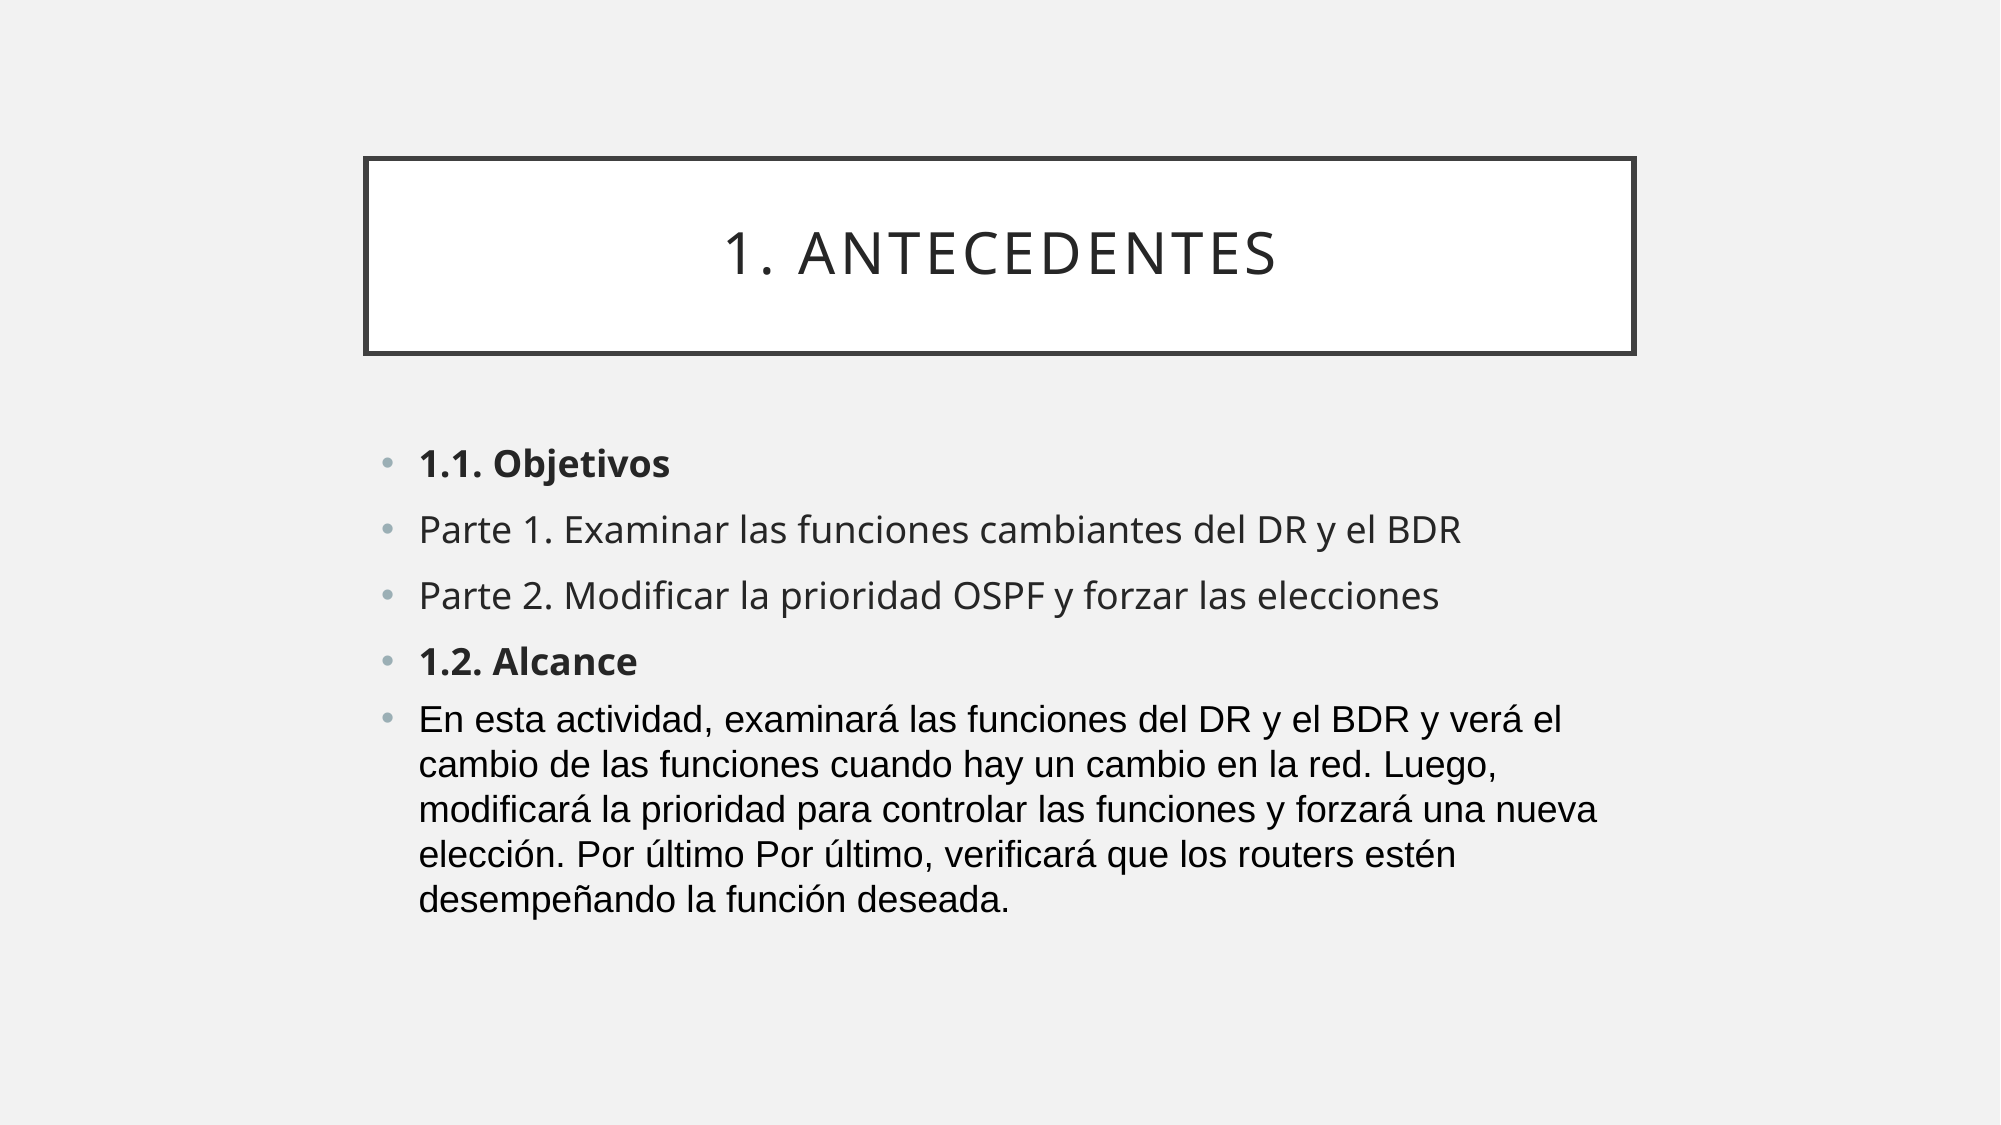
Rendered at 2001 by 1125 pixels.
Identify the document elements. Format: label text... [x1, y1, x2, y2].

title 1. Antecedentes [363, 156, 1637, 356]
list 1.1. Objetivos Parte 1. Examinar las funciones cambiantes del DR y el BDR Parte 2. Modificar la prioridad OSPF y forzar las elecciones 1.2. Alcance En esta actividad, examinará las funciones del DR y el BDR y verá el cambio de las funciones cuando hay un cambio en la red. Luego, modificará la prioridad para controlar las funciones y forzará una nueva elección. Por último Por último, verificará que los routers estén desempeñando la función deseada. [366, 432, 1634, 942]
